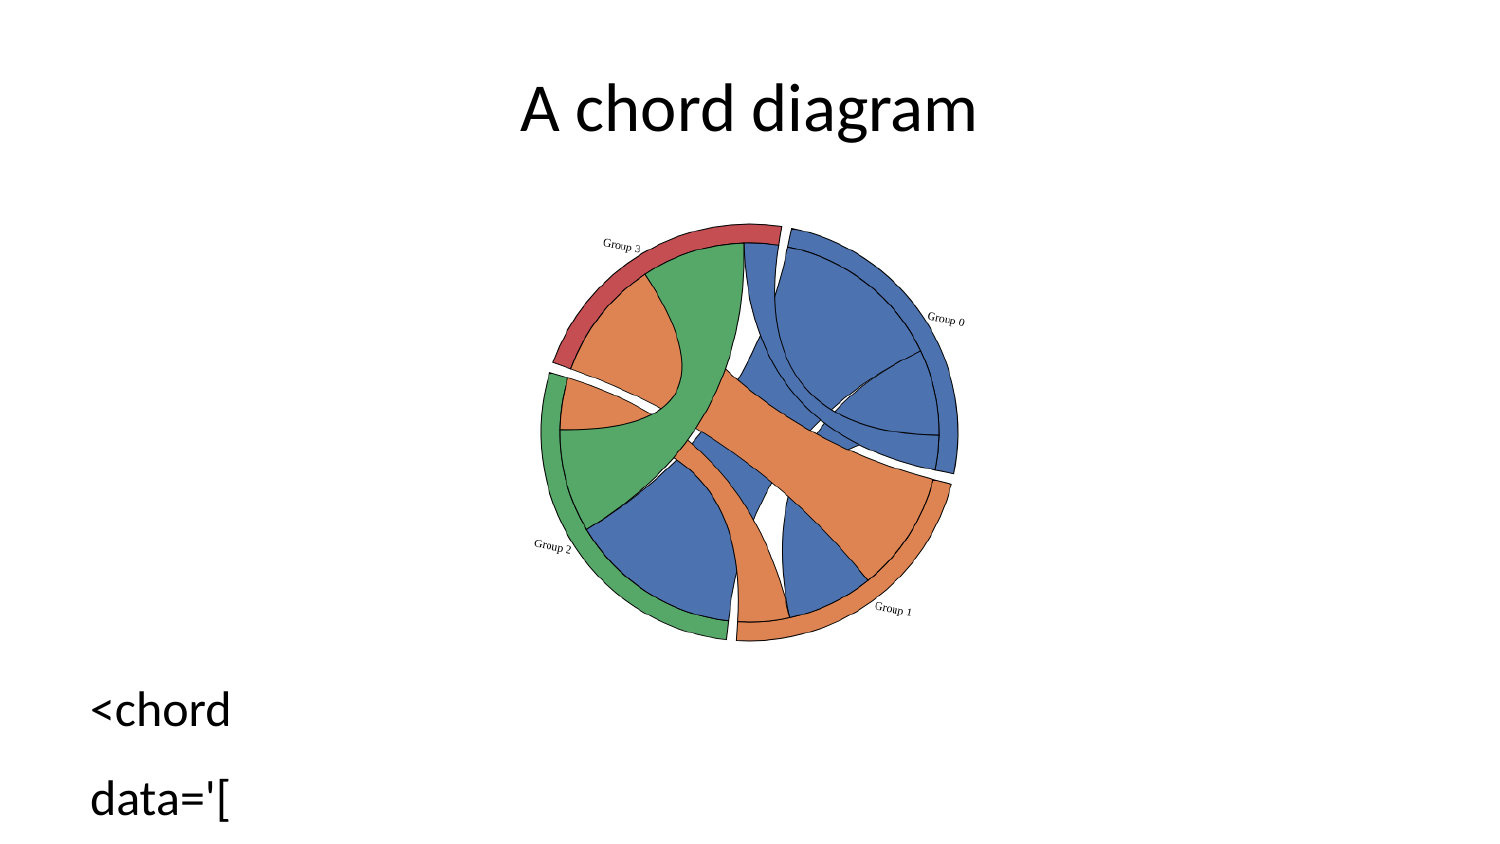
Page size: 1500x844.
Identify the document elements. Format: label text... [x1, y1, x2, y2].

title A chord diagram [75, 33, 1425, 175]
picture [512, 195, 986, 669]
list <chord data='[ [0, 5, 10, 2], [5, 0, 3, 7], [10, 3, 0, 6], [2, 7, 6, 0] ] ' size='{"width":500,"height":500}' colors='deep' > [75, 668, 1425, 753]
